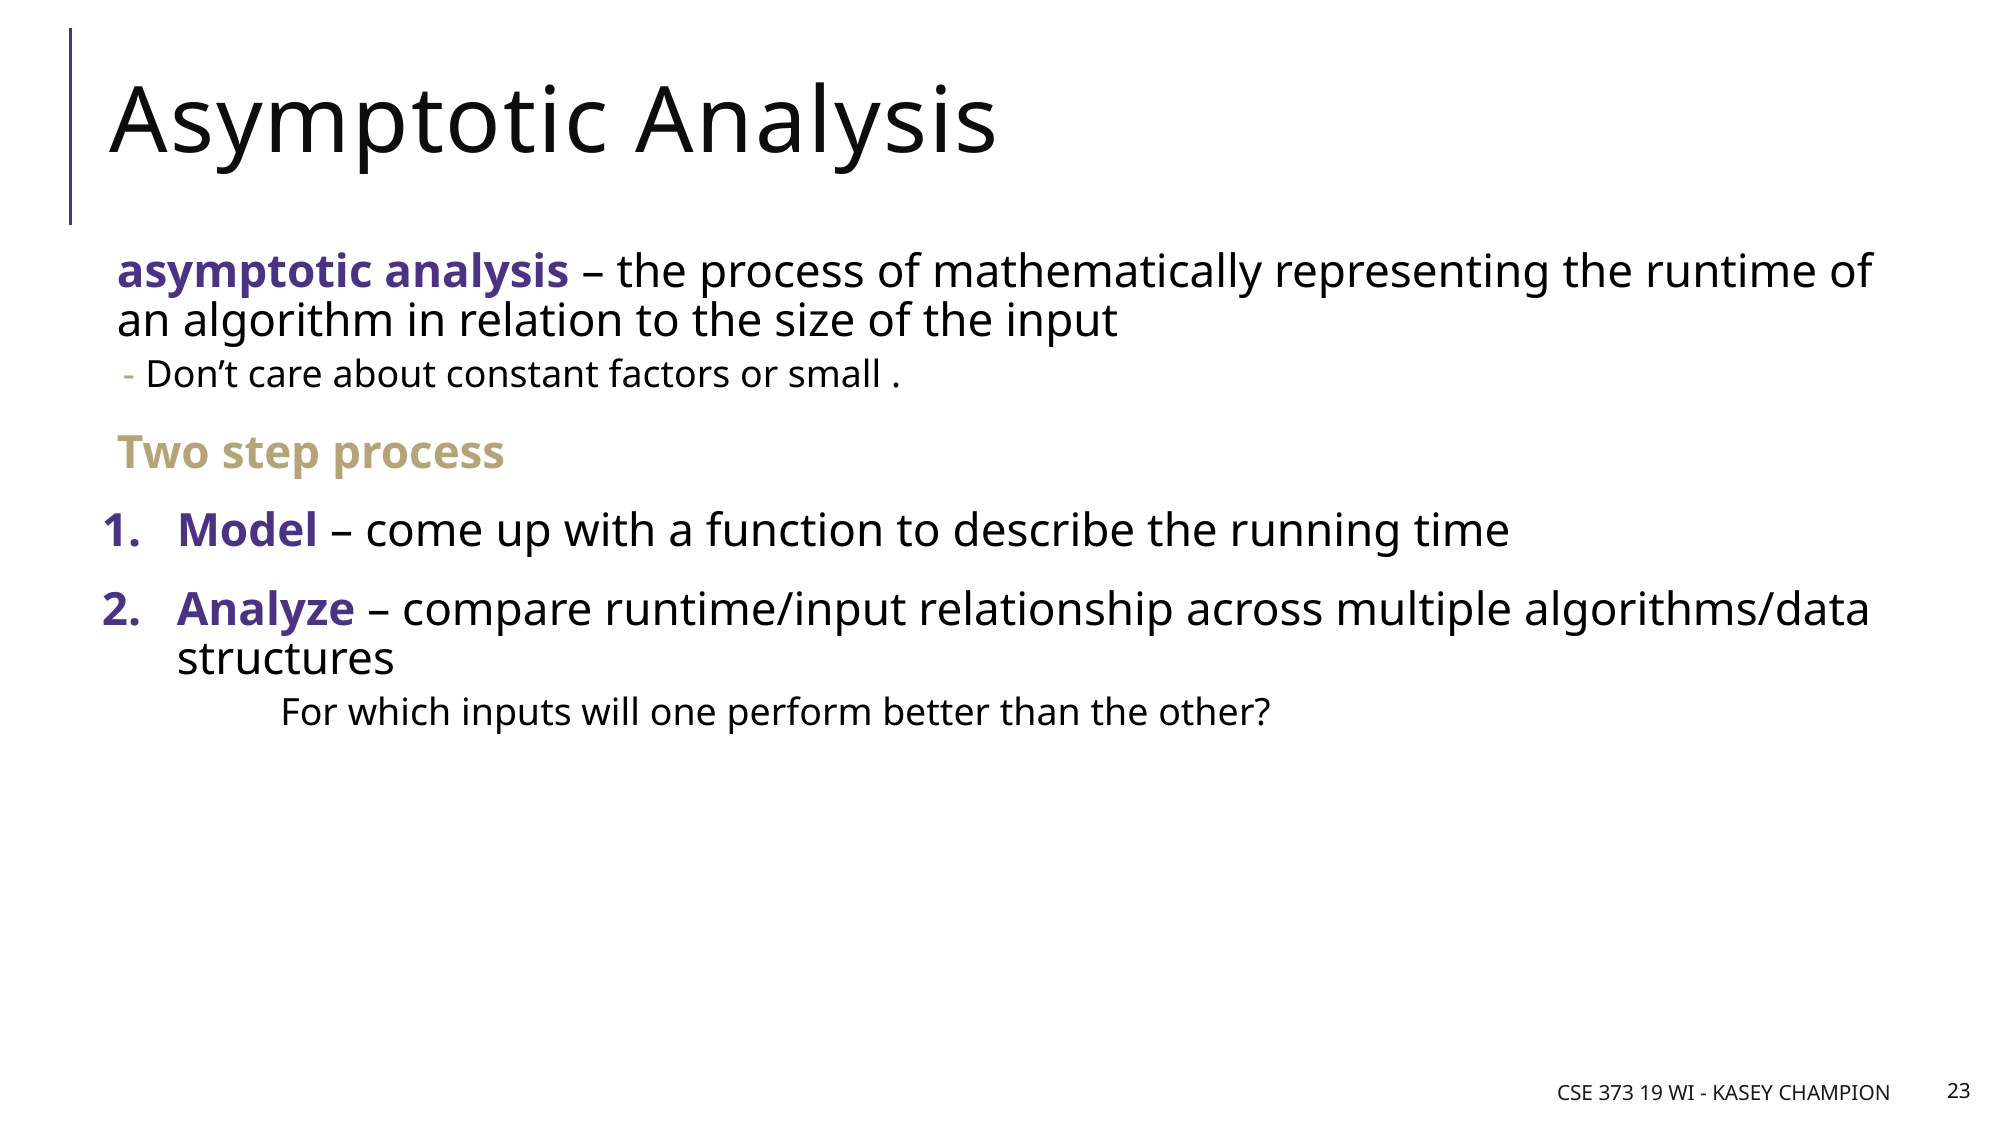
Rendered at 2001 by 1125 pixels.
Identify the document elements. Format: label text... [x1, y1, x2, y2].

title Asymptotic Analysis [94, 43, 1930, 210]
footer CSE 373 19 Wi - Kasey Champion [937, 1069, 1906, 1115]
slide_number 23 [1916, 1069, 1986, 1115]
